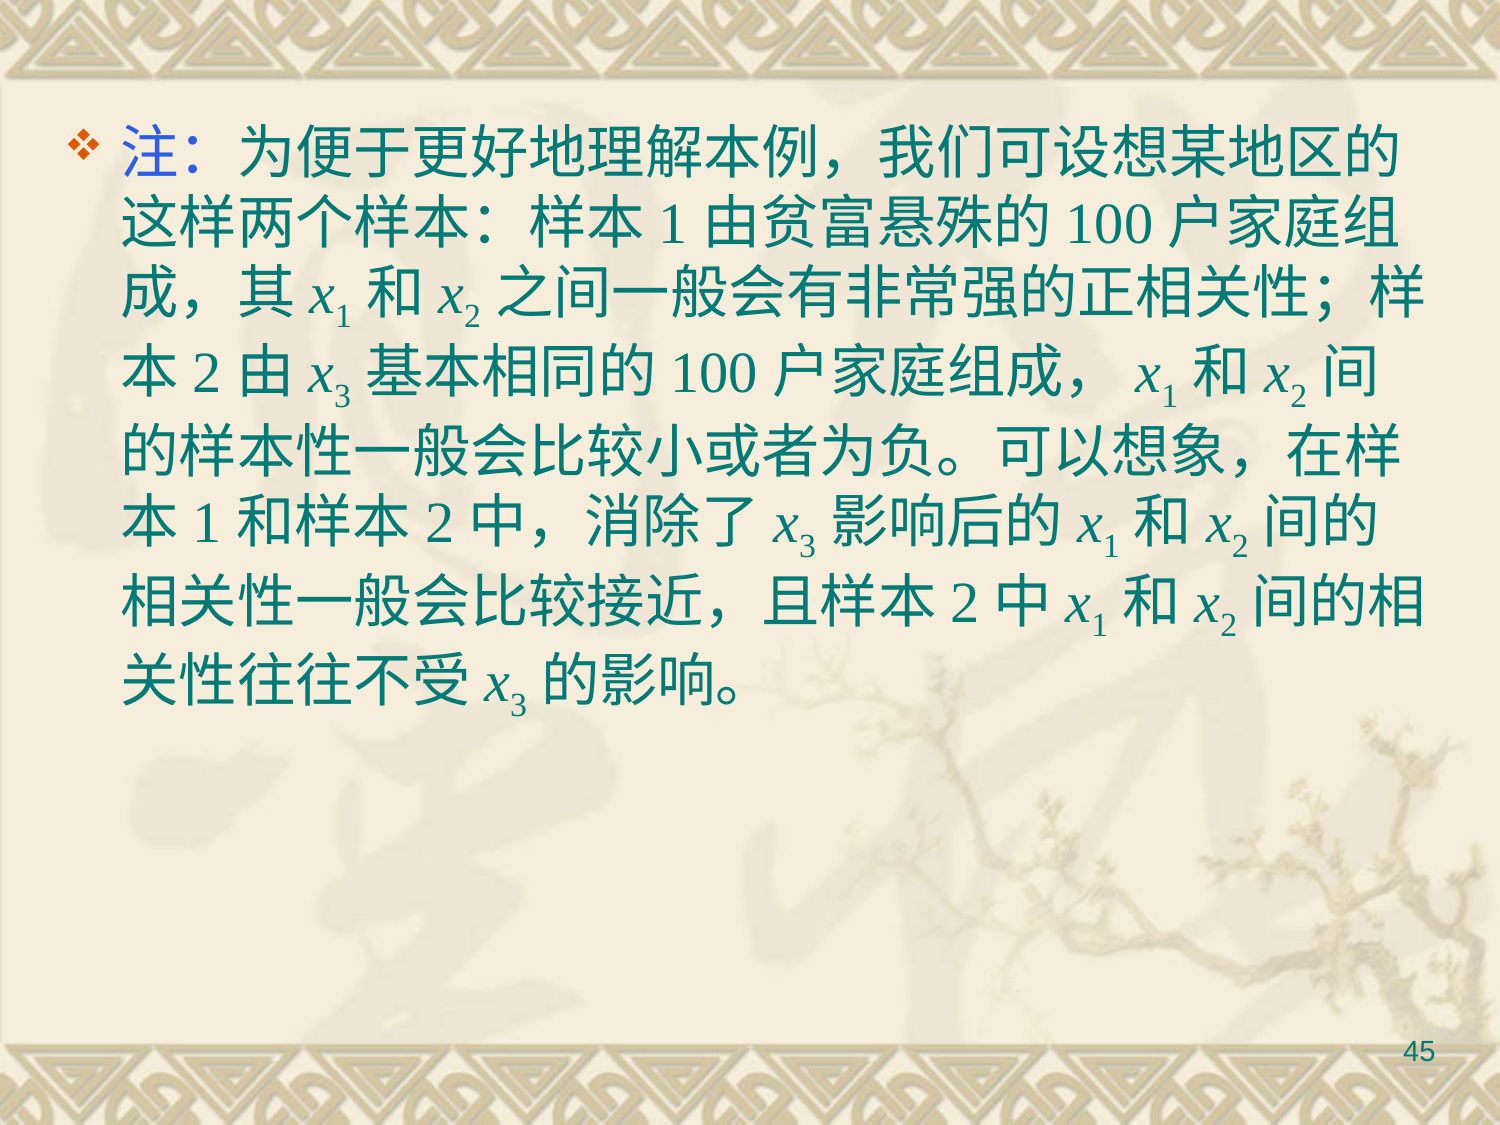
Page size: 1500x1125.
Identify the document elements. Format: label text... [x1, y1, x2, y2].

slide_number 45 [1074, 1024, 1451, 1103]
list 注：为便于更好地理解本例，我们可设想某地区的这样两个样本：样本1由贫富悬殊的100户家庭组成，其x1和x2之间一般会有非常强的正相关性；样本2由x3基本相同的100户家庭组成，x1和x2间的样本性一般会比较小或者为负。可以想象，在样本1和样本2中，消除了x3影响后的x1和x2间的相关性一般会比较接近，且样本2中x1和x2间的相关性往往不受x3的影响。 [49, 107, 1451, 1001]
picture [0, 0, 1500, 1125]
